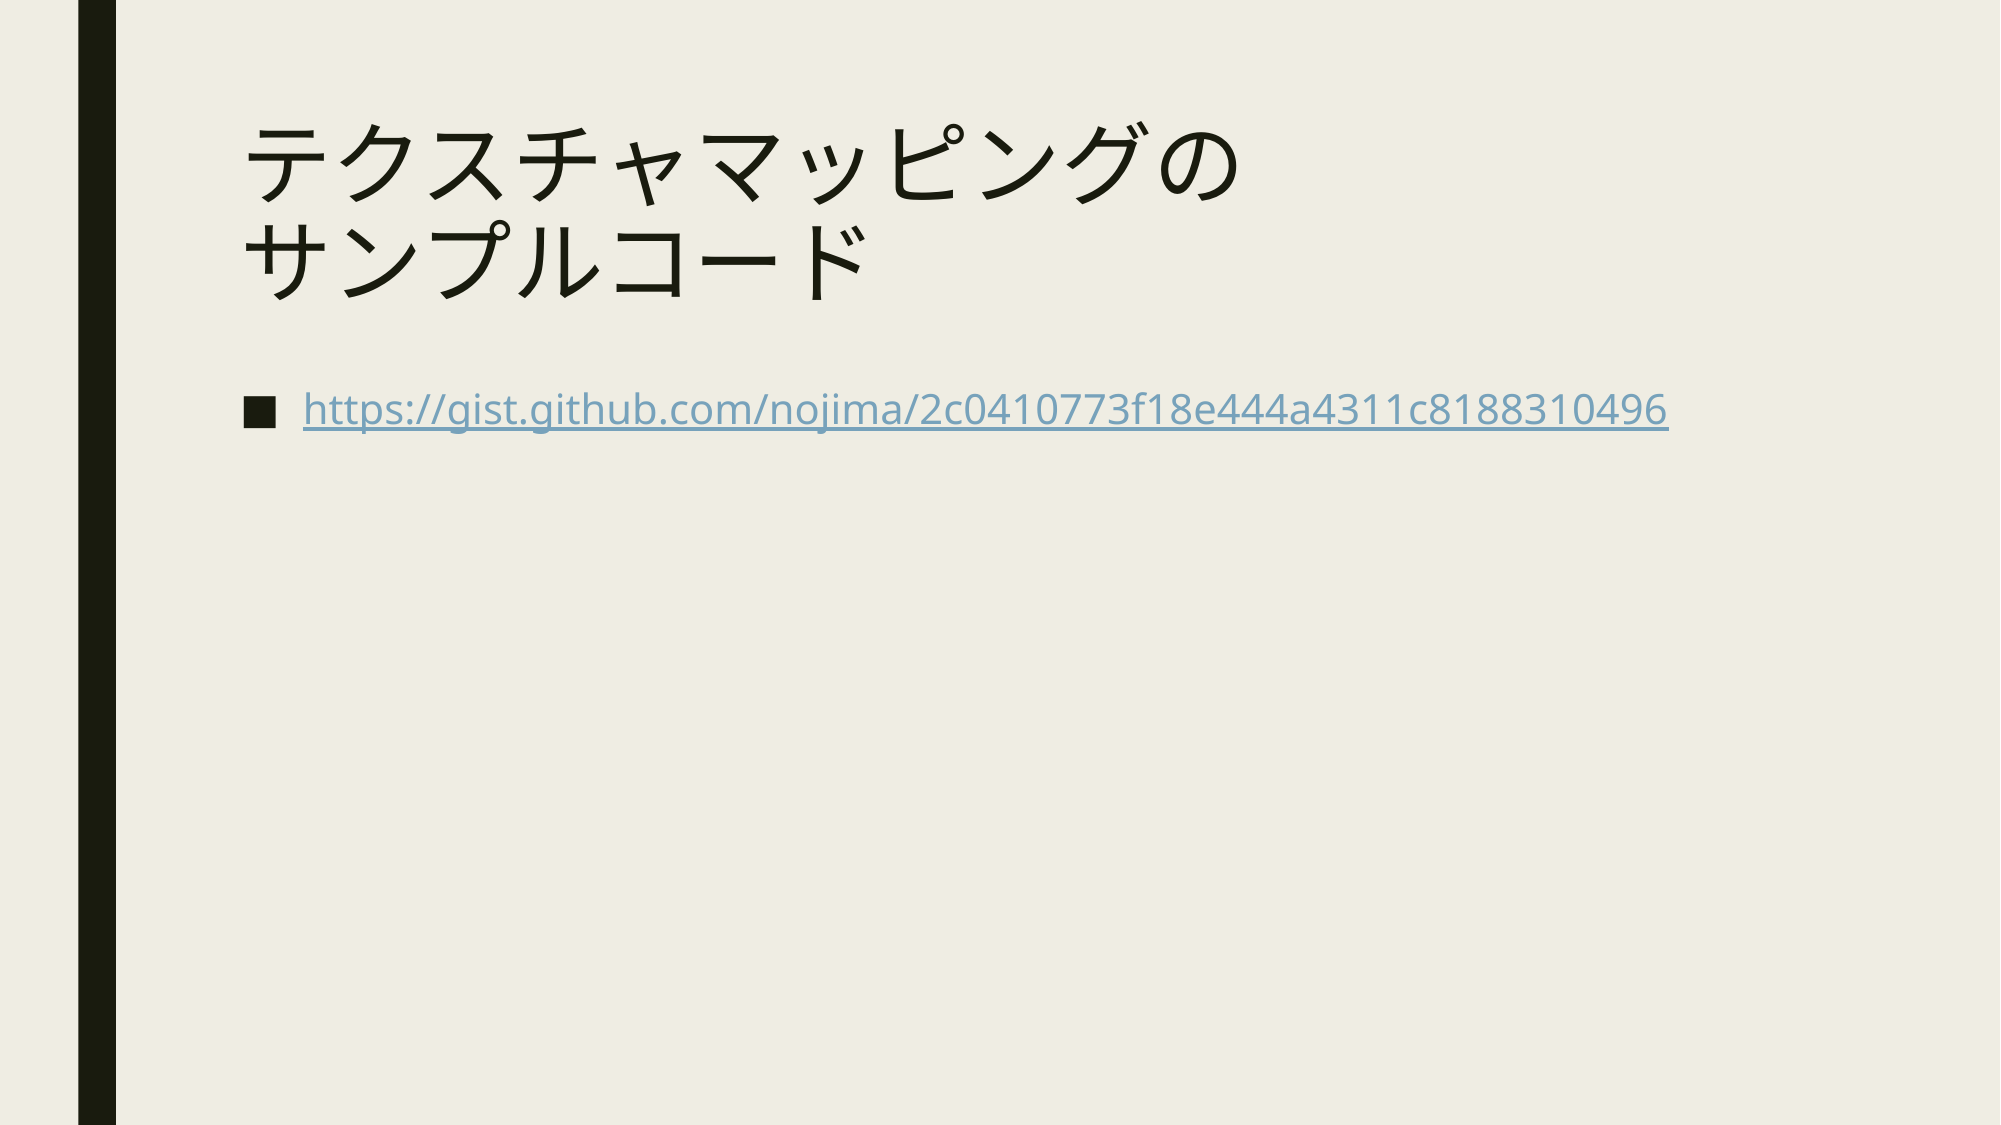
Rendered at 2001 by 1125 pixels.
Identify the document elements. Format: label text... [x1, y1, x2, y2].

list https://gist.github.com/nojima/2c0410773f18e444a4311c8188310496 [225, 375, 1800, 963]
title テクスチャマッピングの サンプルコード [225, 112, 1800, 357]
